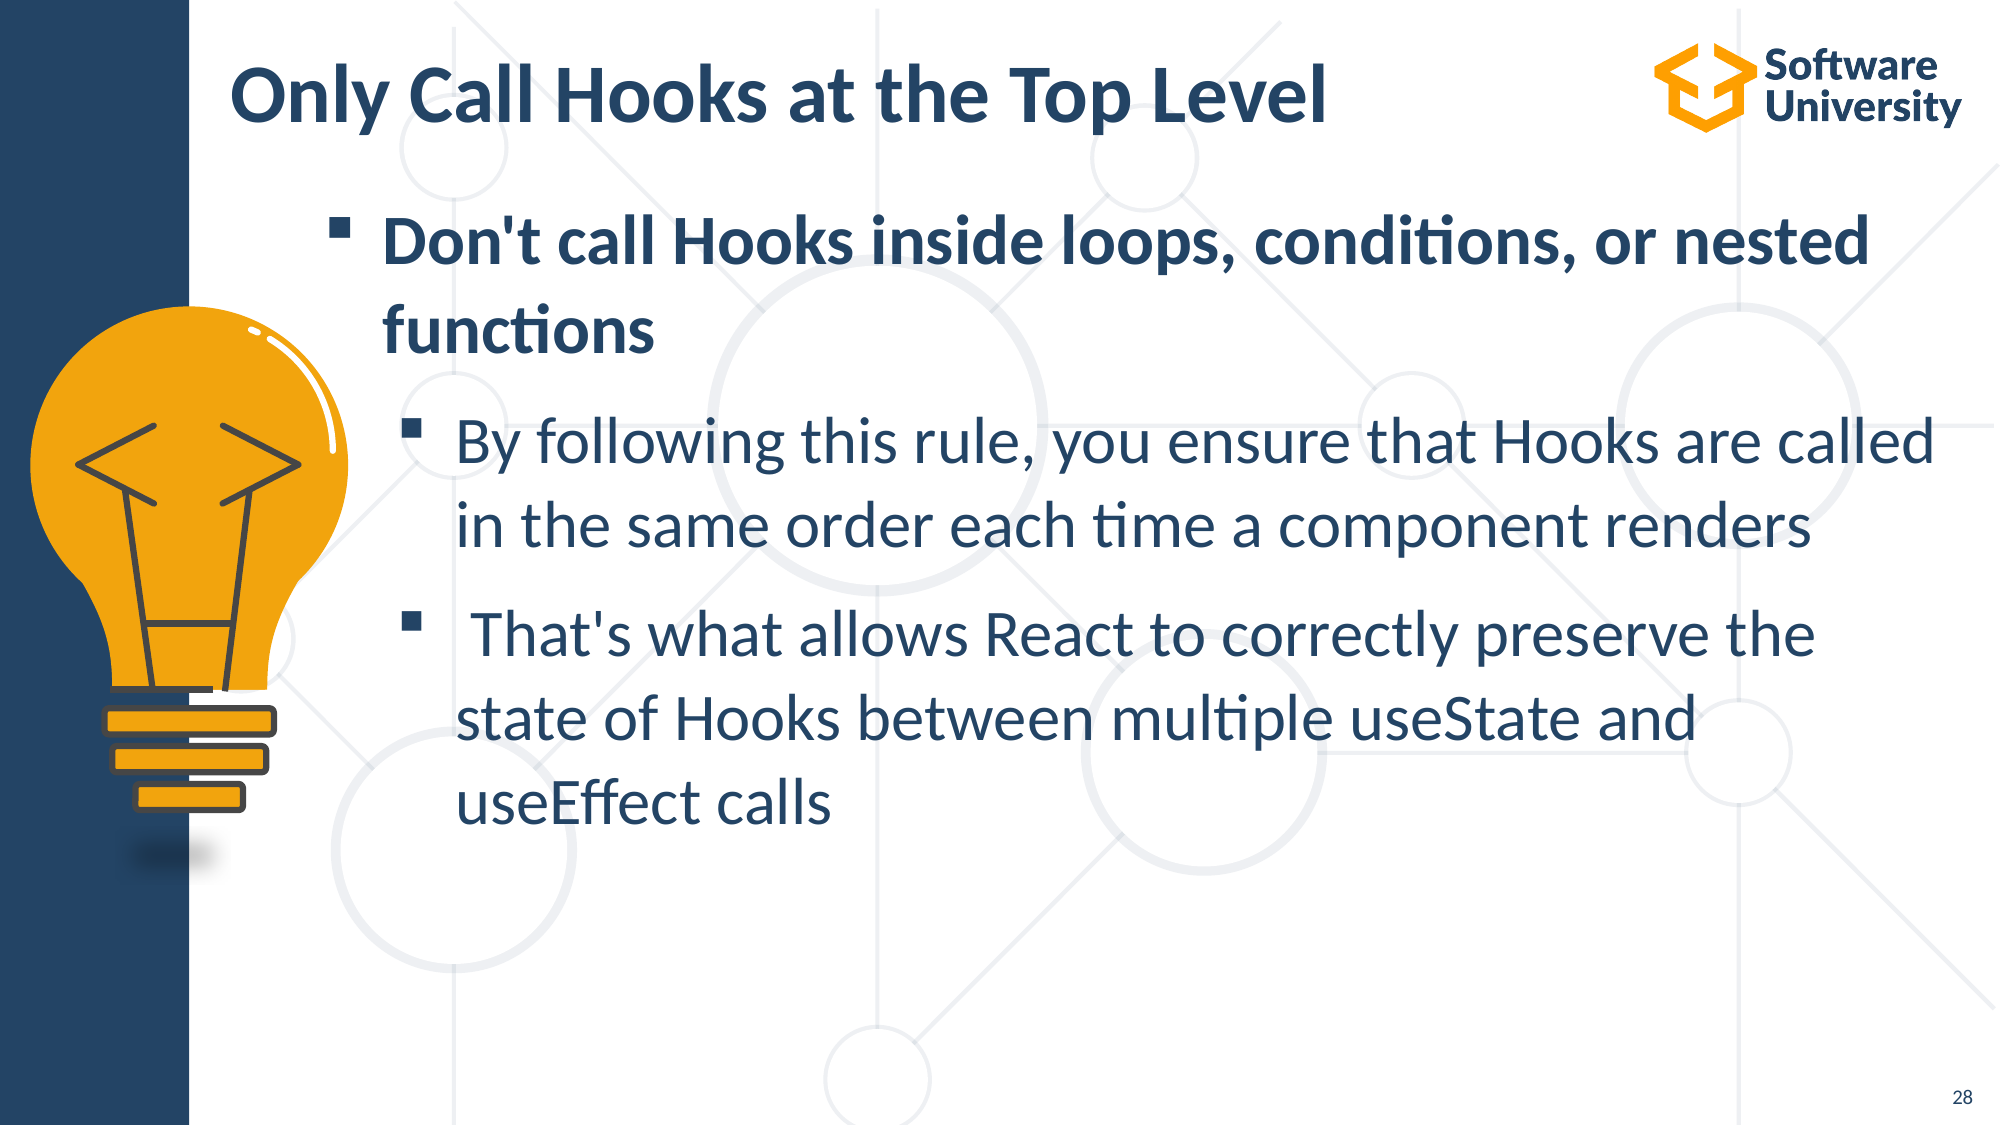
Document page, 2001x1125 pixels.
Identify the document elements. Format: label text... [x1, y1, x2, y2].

title Only Call Hooks at the Top Level [212, 16, 1628, 162]
list Don't call Hooks inside loops, conditions, or nested functions By following this rule, you ensure that Hooks are called in the same order each time a component renders That's what allows React to correctly preserve the state of Hooks between multiple useState and useEffect calls [306, 183, 1968, 1094]
text_box 28 [1927, 1067, 1989, 1117]
picture [1641, 31, 1973, 145]
